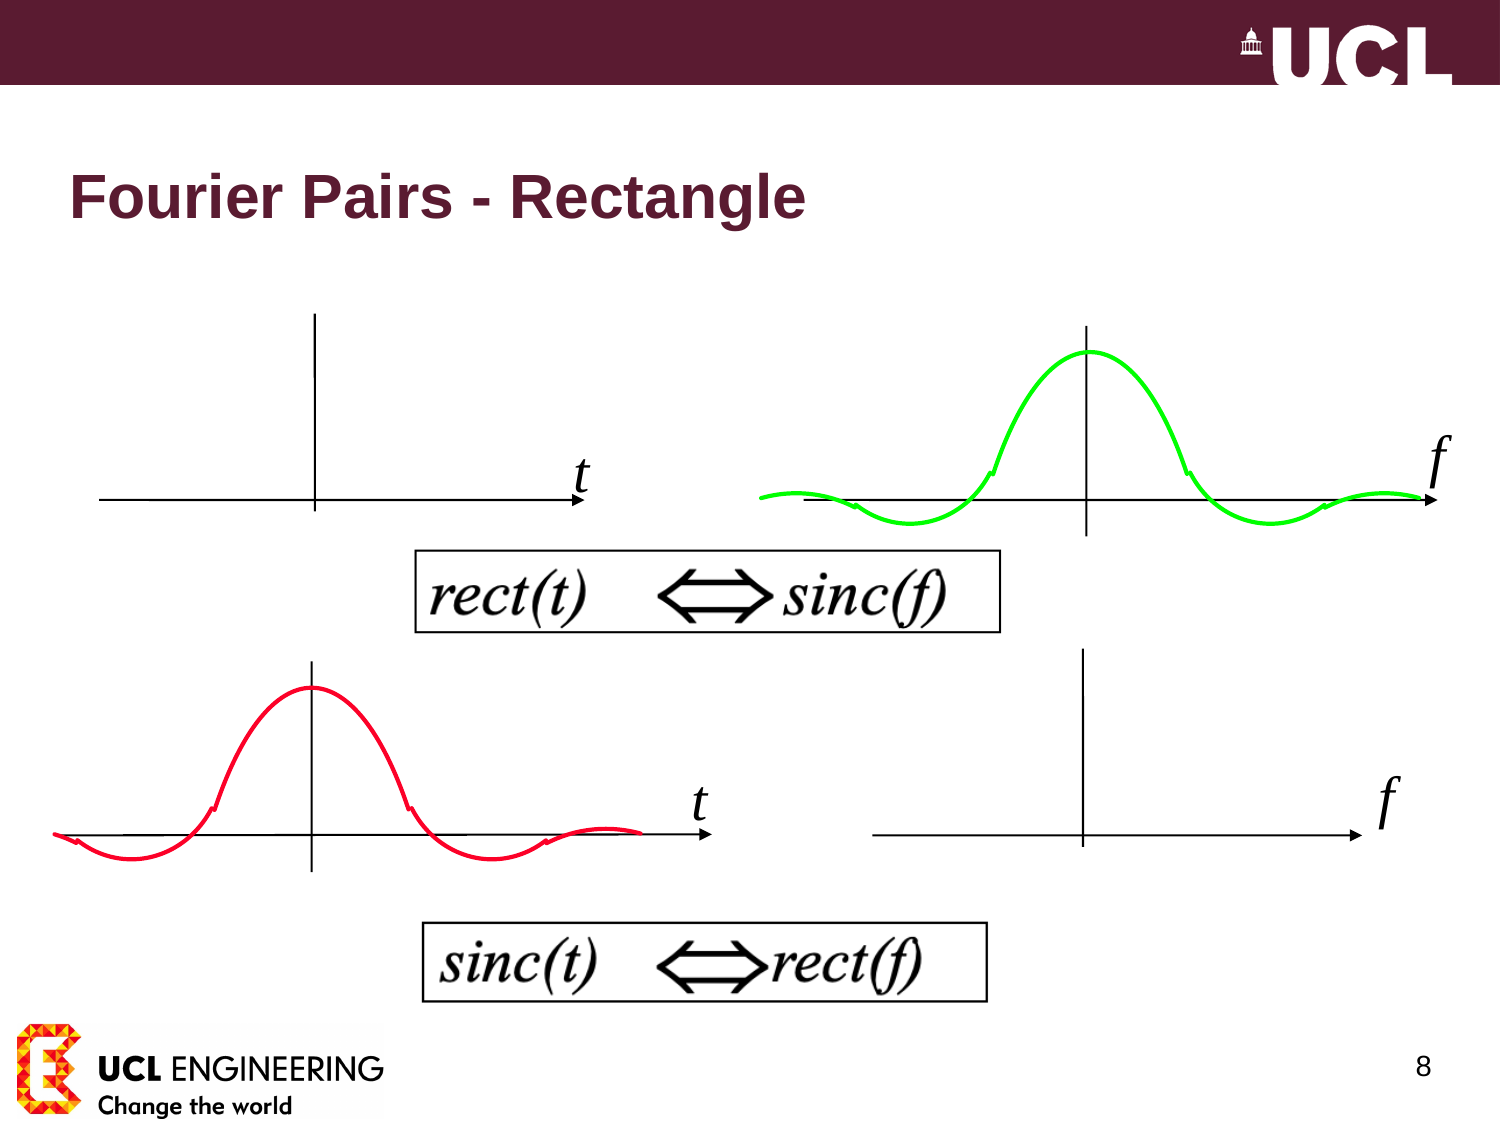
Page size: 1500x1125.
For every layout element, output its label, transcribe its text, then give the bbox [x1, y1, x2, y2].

picture [401, 903, 1017, 1032]
text_box [872, 829, 1363, 842]
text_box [17, 687, 641, 1124]
picture [401, 534, 1023, 650]
title Fourier Pairs - Rectangle [53, 148, 1448, 362]
text_box t [558, 426, 605, 512]
text_box f [1363, 796, 1410, 836]
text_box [760, 351, 1420, 788]
text_box f [1423, 410, 1461, 496]
slide_number 8 [1281, 1039, 1448, 1118]
text_box [1423, 496, 1438, 507]
picture [0, 0, 1500, 85]
text_box t [676, 754, 723, 840]
